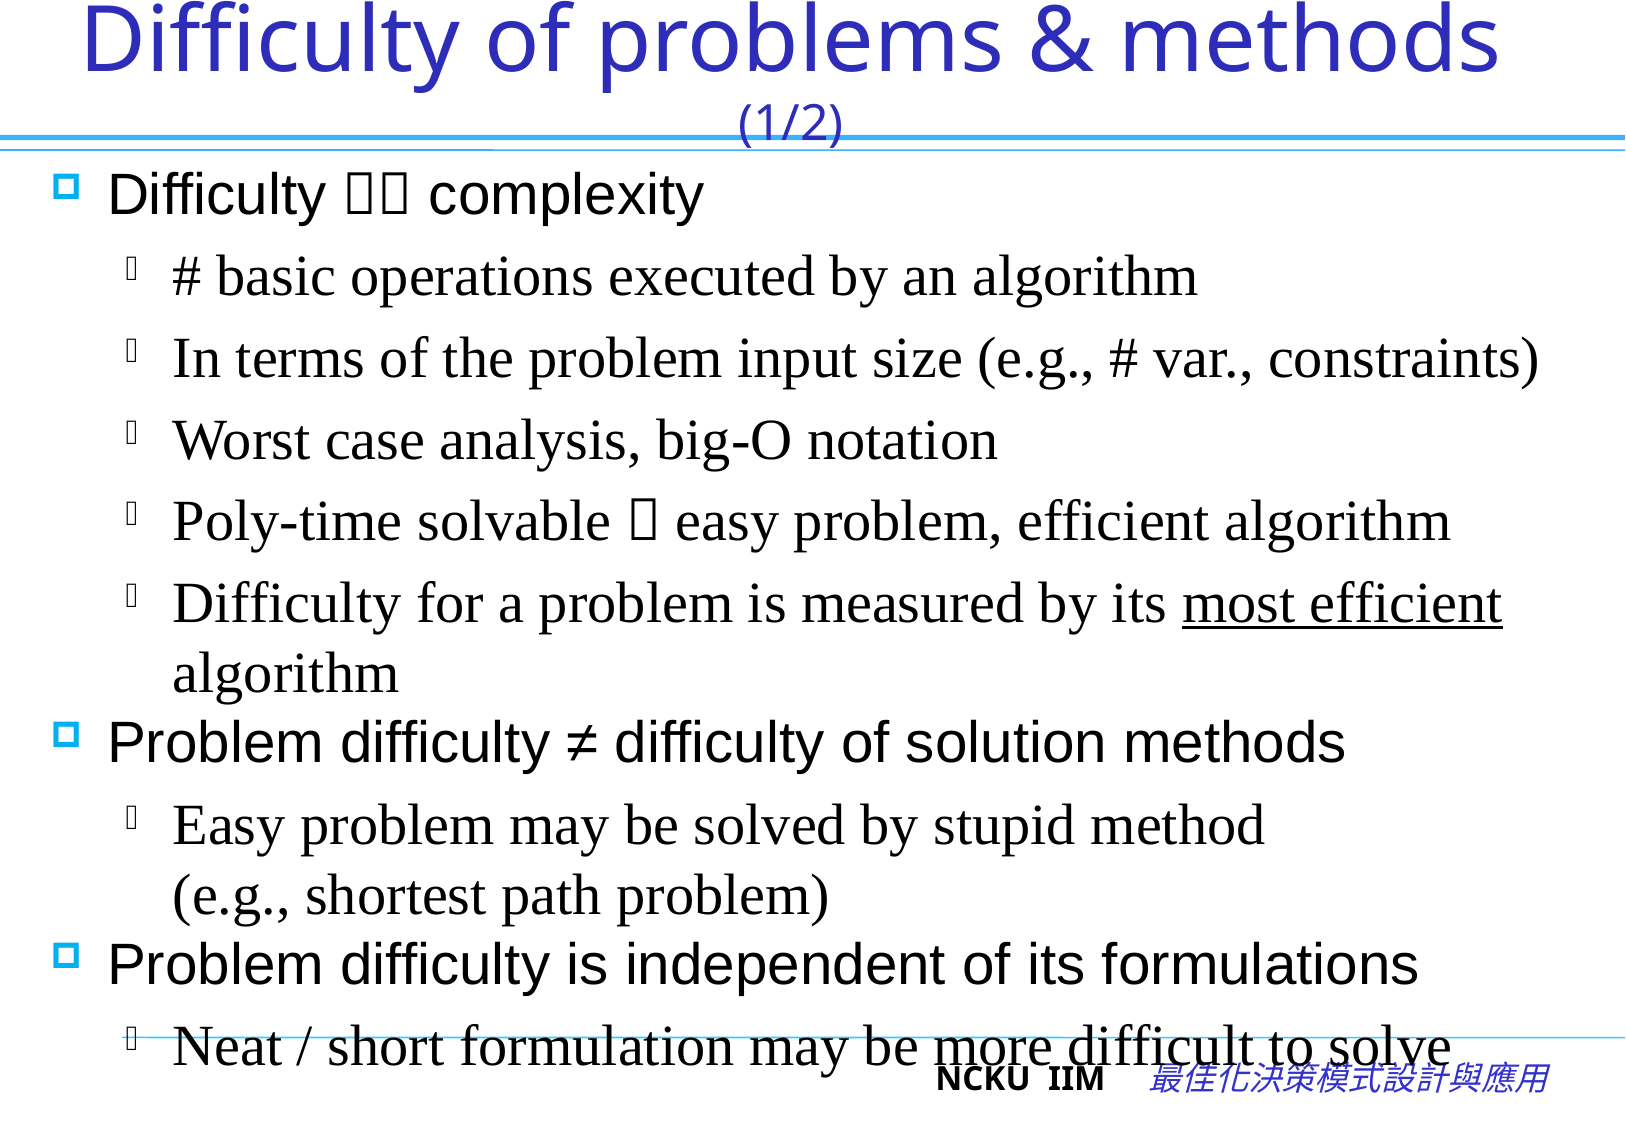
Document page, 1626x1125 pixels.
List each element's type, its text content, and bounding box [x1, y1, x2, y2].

title Difficulty of problems & methods (1/2) [42, 0, 1540, 131]
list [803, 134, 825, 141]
list Difficulty  complexity # basic operations executed by an algorithm In terms of the problem input size (e.g., # var., constraints) Worst case analysis, big-O notation Poly-time solvable  easy problem, efficient algorithm Difficulty for a problem is measured by its most efficient algorithm Problem difficulty ≠ difficulty of solution methods Easy problem may be solved by stupid method (e.g., shortest path problem) Problem difficulty is independent of its formulations Neat / short formulation may be more difficult to solve [35, 148, 1625, 1027]
